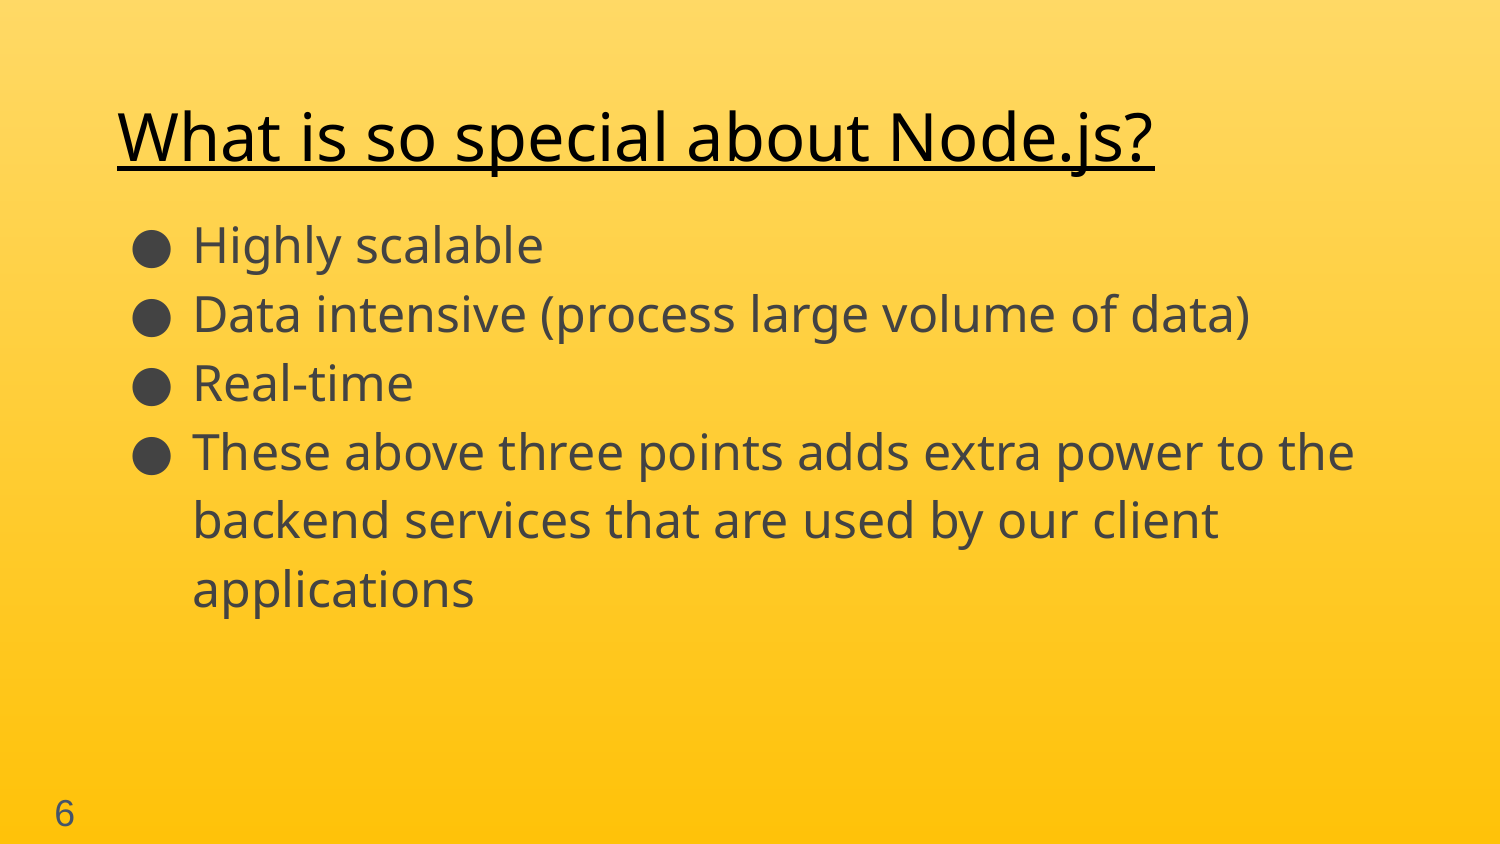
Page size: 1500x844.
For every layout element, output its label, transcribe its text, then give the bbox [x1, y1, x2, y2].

list Highly scalable Data intensive (process large volume of data) Real-time These above three points adds extra power to the backend services that are used by our client applications [102, 189, 1500, 750]
title What is so special about Node.js? [102, 79, 1500, 174]
slide_number 6 [0, 779, 90, 844]
